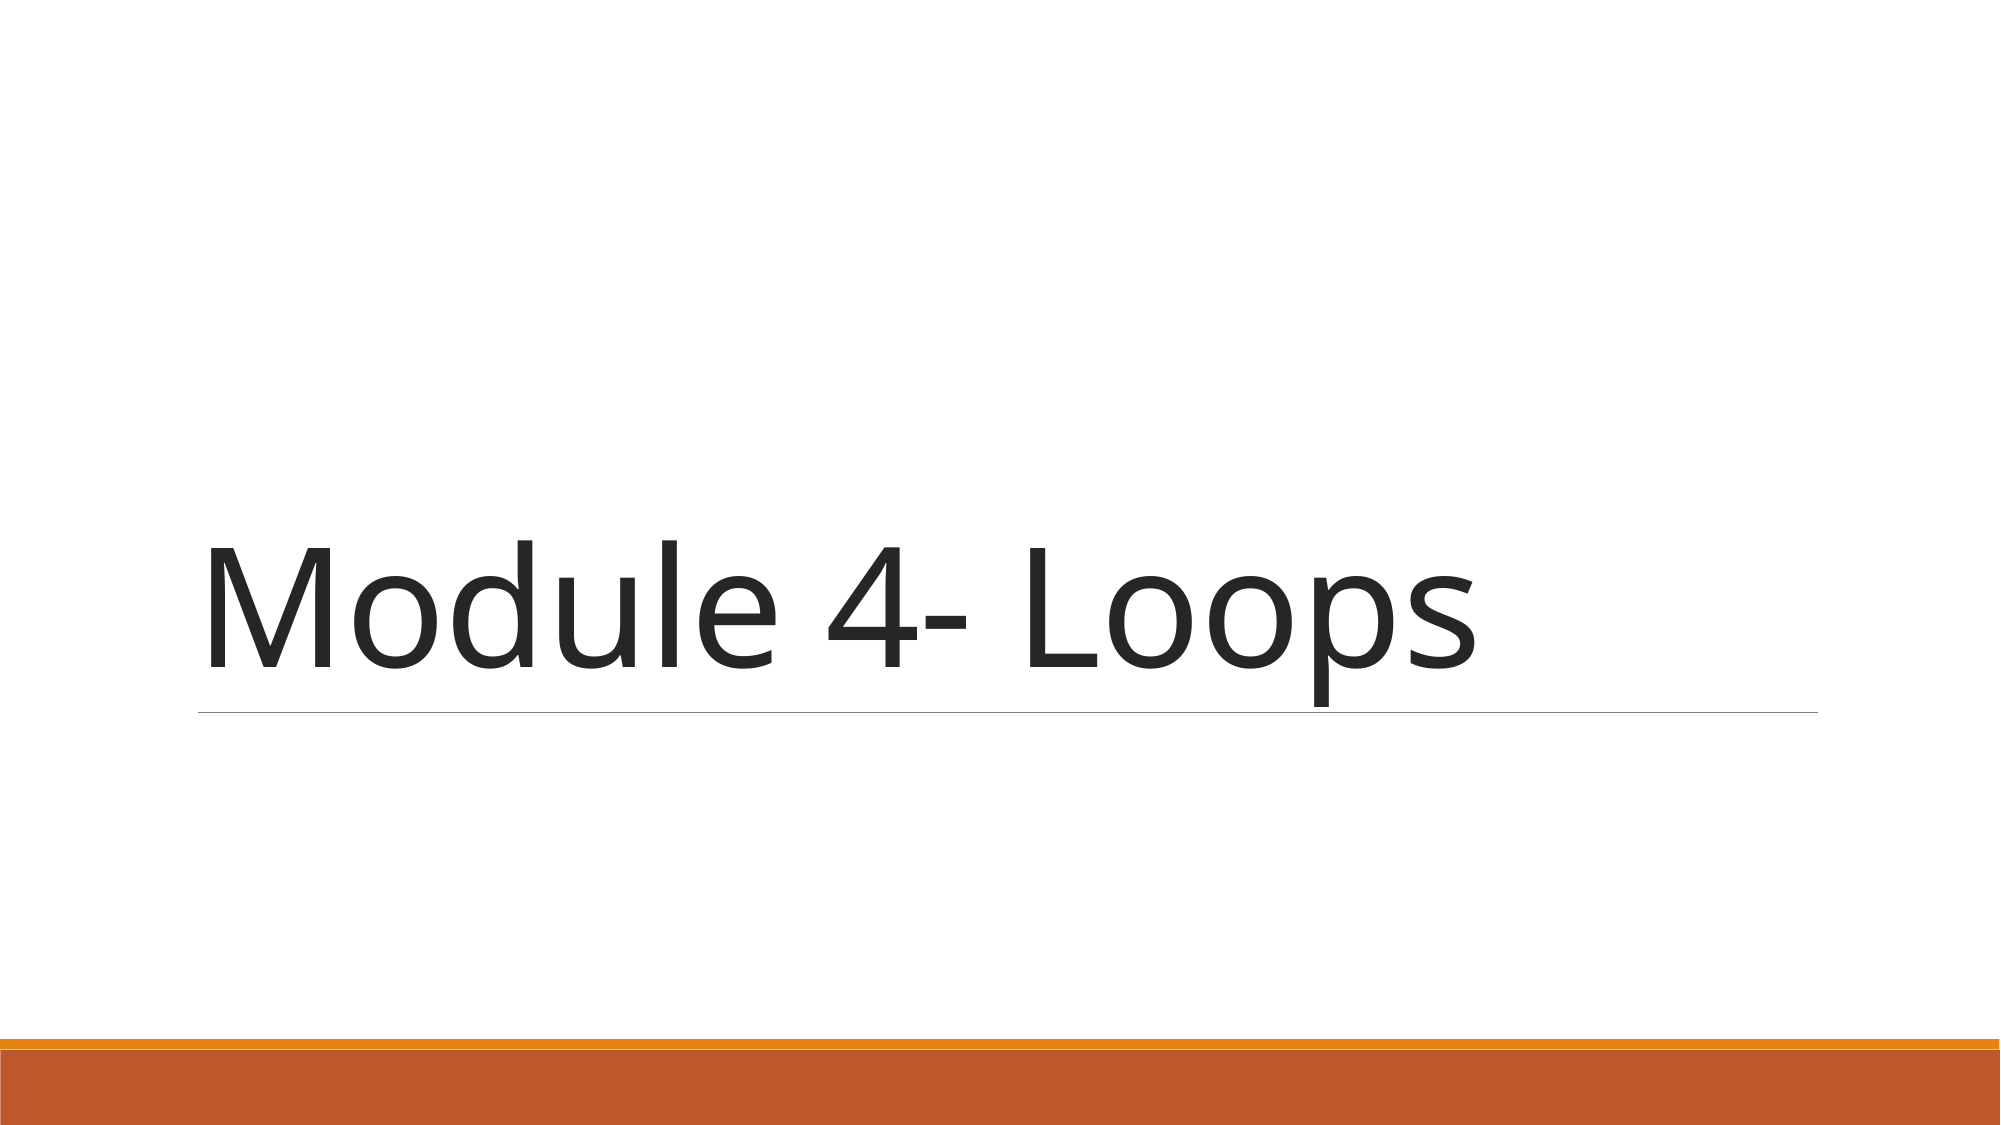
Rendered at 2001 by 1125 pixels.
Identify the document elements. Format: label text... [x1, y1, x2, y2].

title Module 4- Loops [180, 124, 1830, 710]
